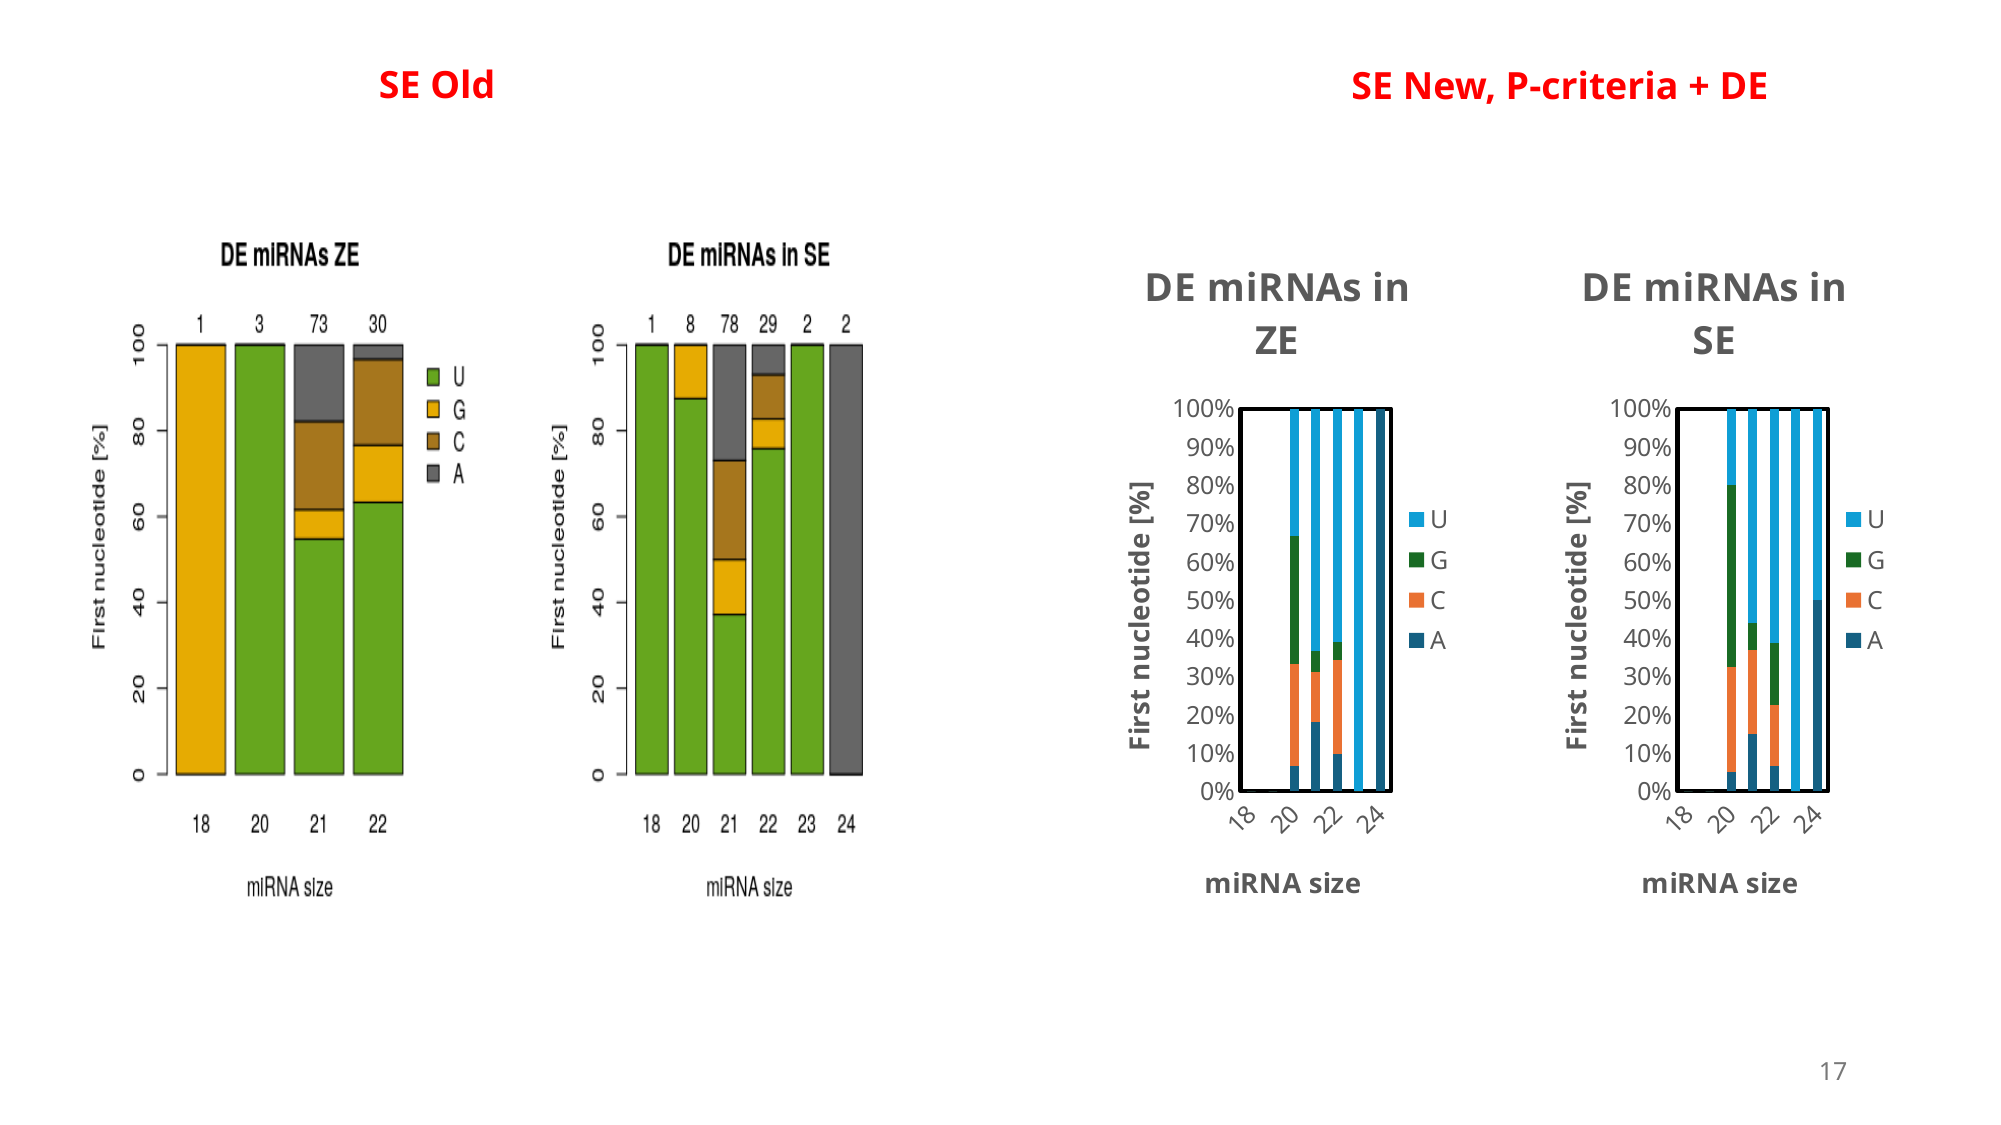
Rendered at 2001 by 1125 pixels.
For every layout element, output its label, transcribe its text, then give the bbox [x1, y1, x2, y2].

text_box SE New, P-criteria + DE [1336, 54, 1790, 114]
text_box SE Old [364, 53, 511, 114]
chart [1521, 224, 1908, 935]
slide_number 17 [1412, 1042, 1863, 1103]
chart [1084, 224, 1471, 935]
picture [11, 205, 930, 935]
